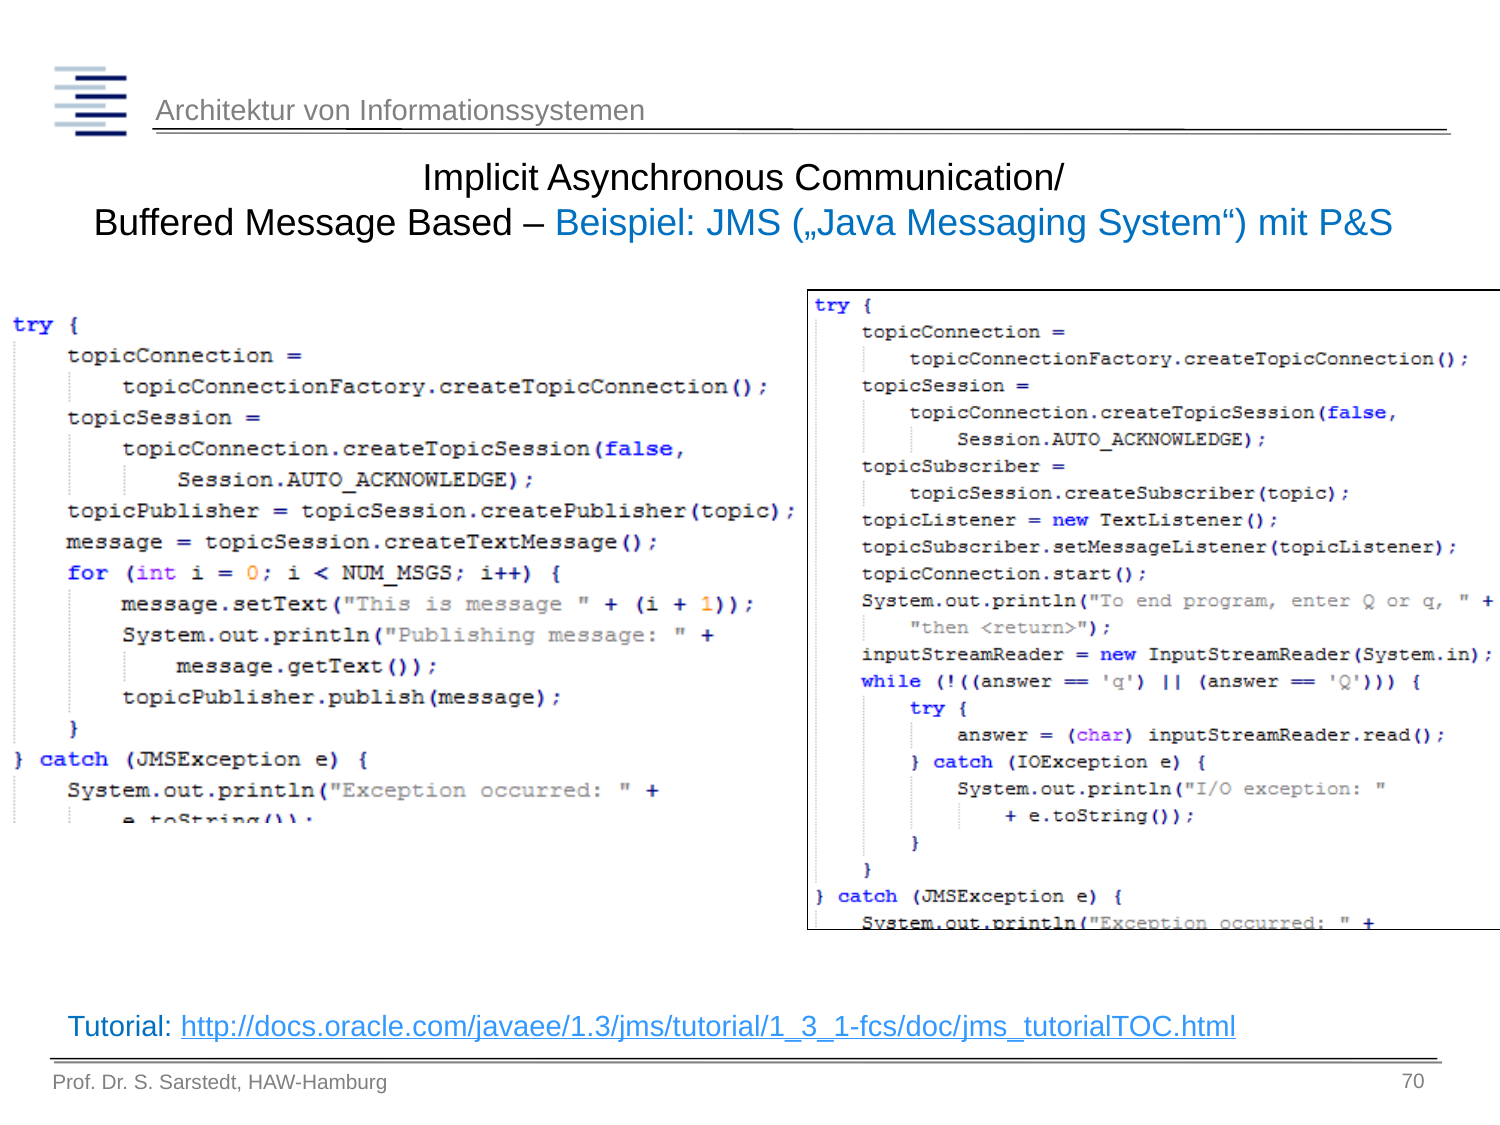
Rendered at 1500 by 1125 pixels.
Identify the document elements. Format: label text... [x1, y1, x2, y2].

title Implicit Asynchronous Communication/ Buffered Message Based – Beispiel: JMS („Java Messaging System“) mit P&S [49, 160, 1438, 237]
text_box Tutorial: http://docs.oracle.com/javaee/1.3/jms/tutorial/1_3_1-fcs/doc/jms_tutorialTOC.html [53, 999, 1353, 1099]
picture [0, 290, 1500, 929]
picture [46, 58, 141, 148]
